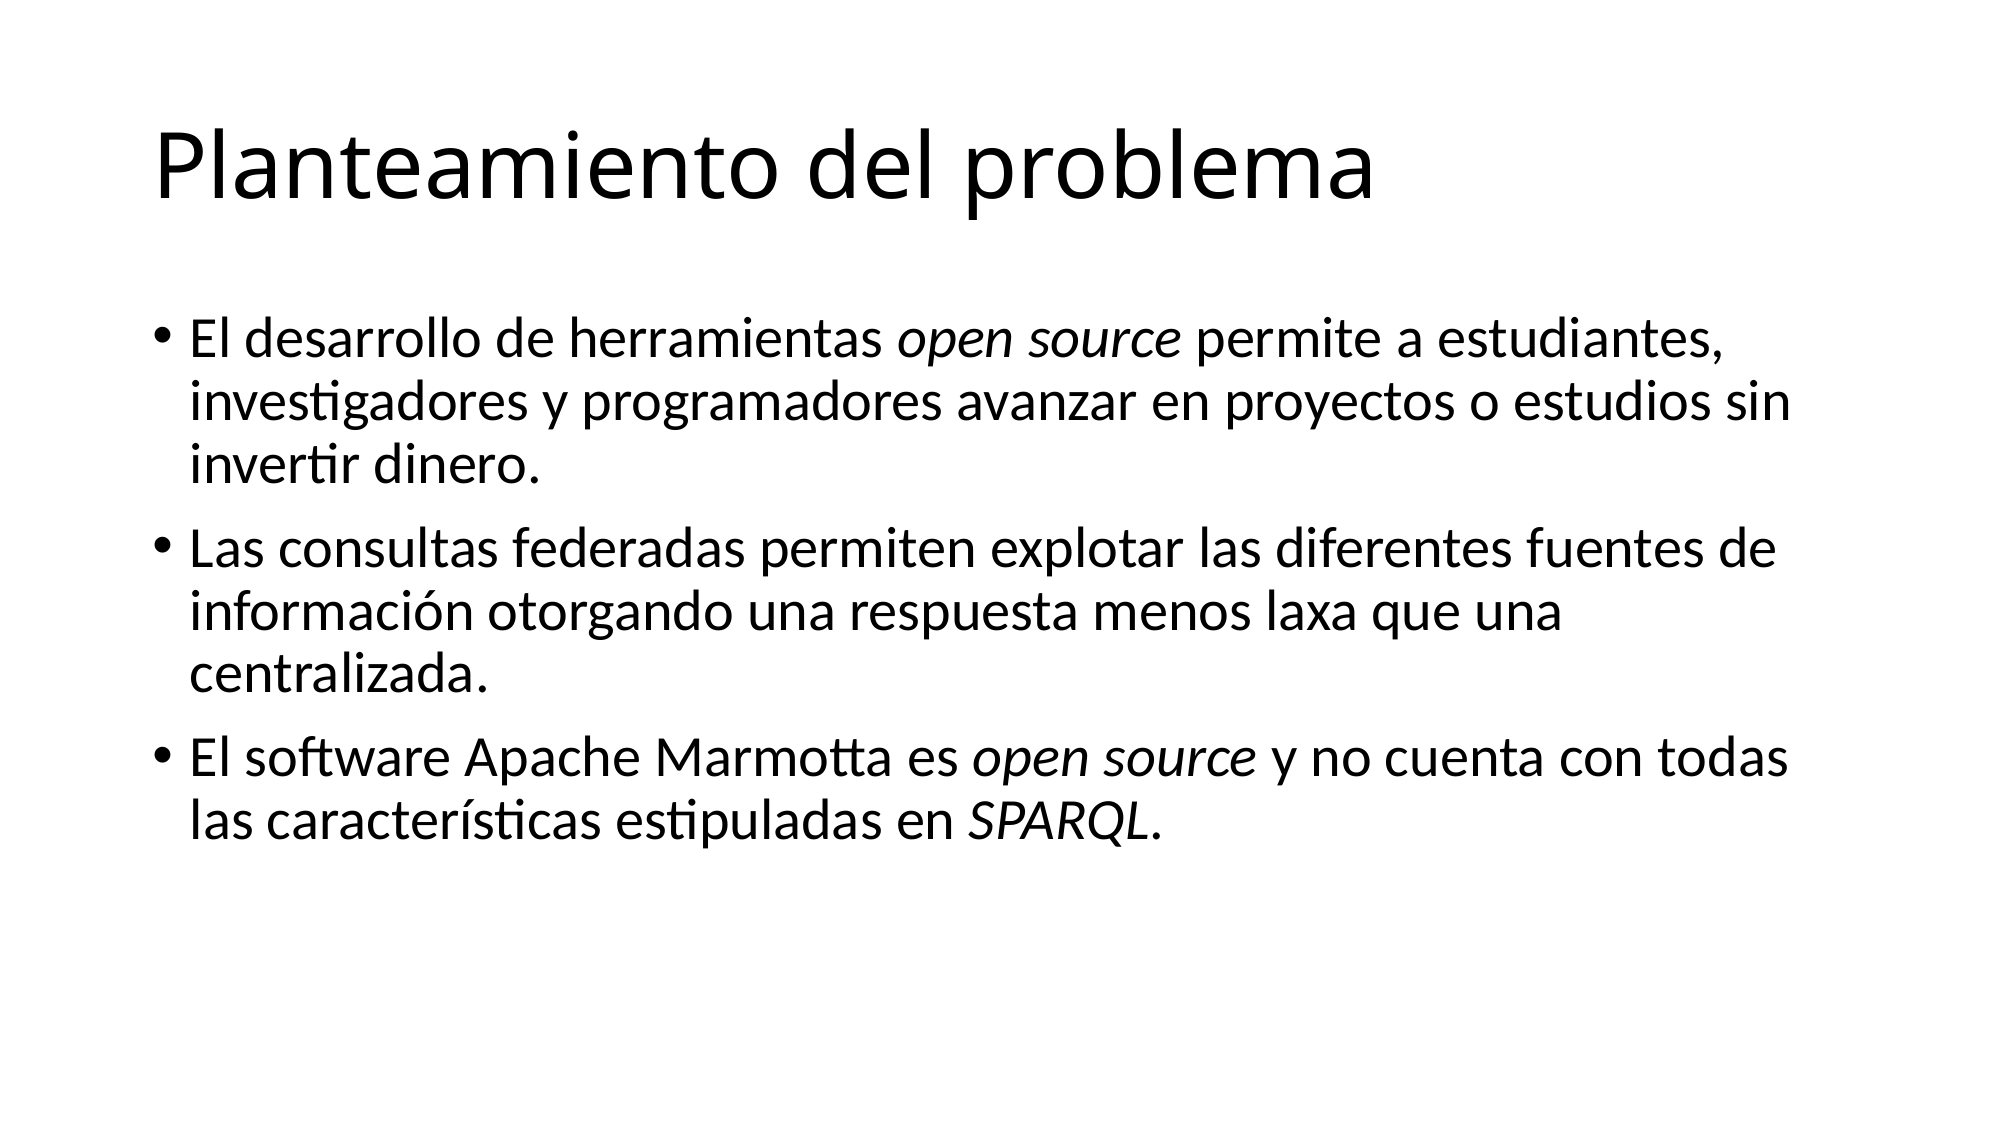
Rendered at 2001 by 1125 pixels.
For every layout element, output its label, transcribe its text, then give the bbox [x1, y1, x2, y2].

title Planteamiento del problema [137, 59, 1863, 278]
list El desarrollo de herramientas open source permite a estudiantes, investigadores y programadores avanzar en proyectos o estudios sin invertir dinero. Las consultas federadas permiten explotar las diferentes fuentes de información otorgando una respuesta menos laxa que una centralizada. El software Apache Marmotta es open source y no cuenta con todas las características estipuladas en SPARQL. [137, 299, 1863, 1014]
